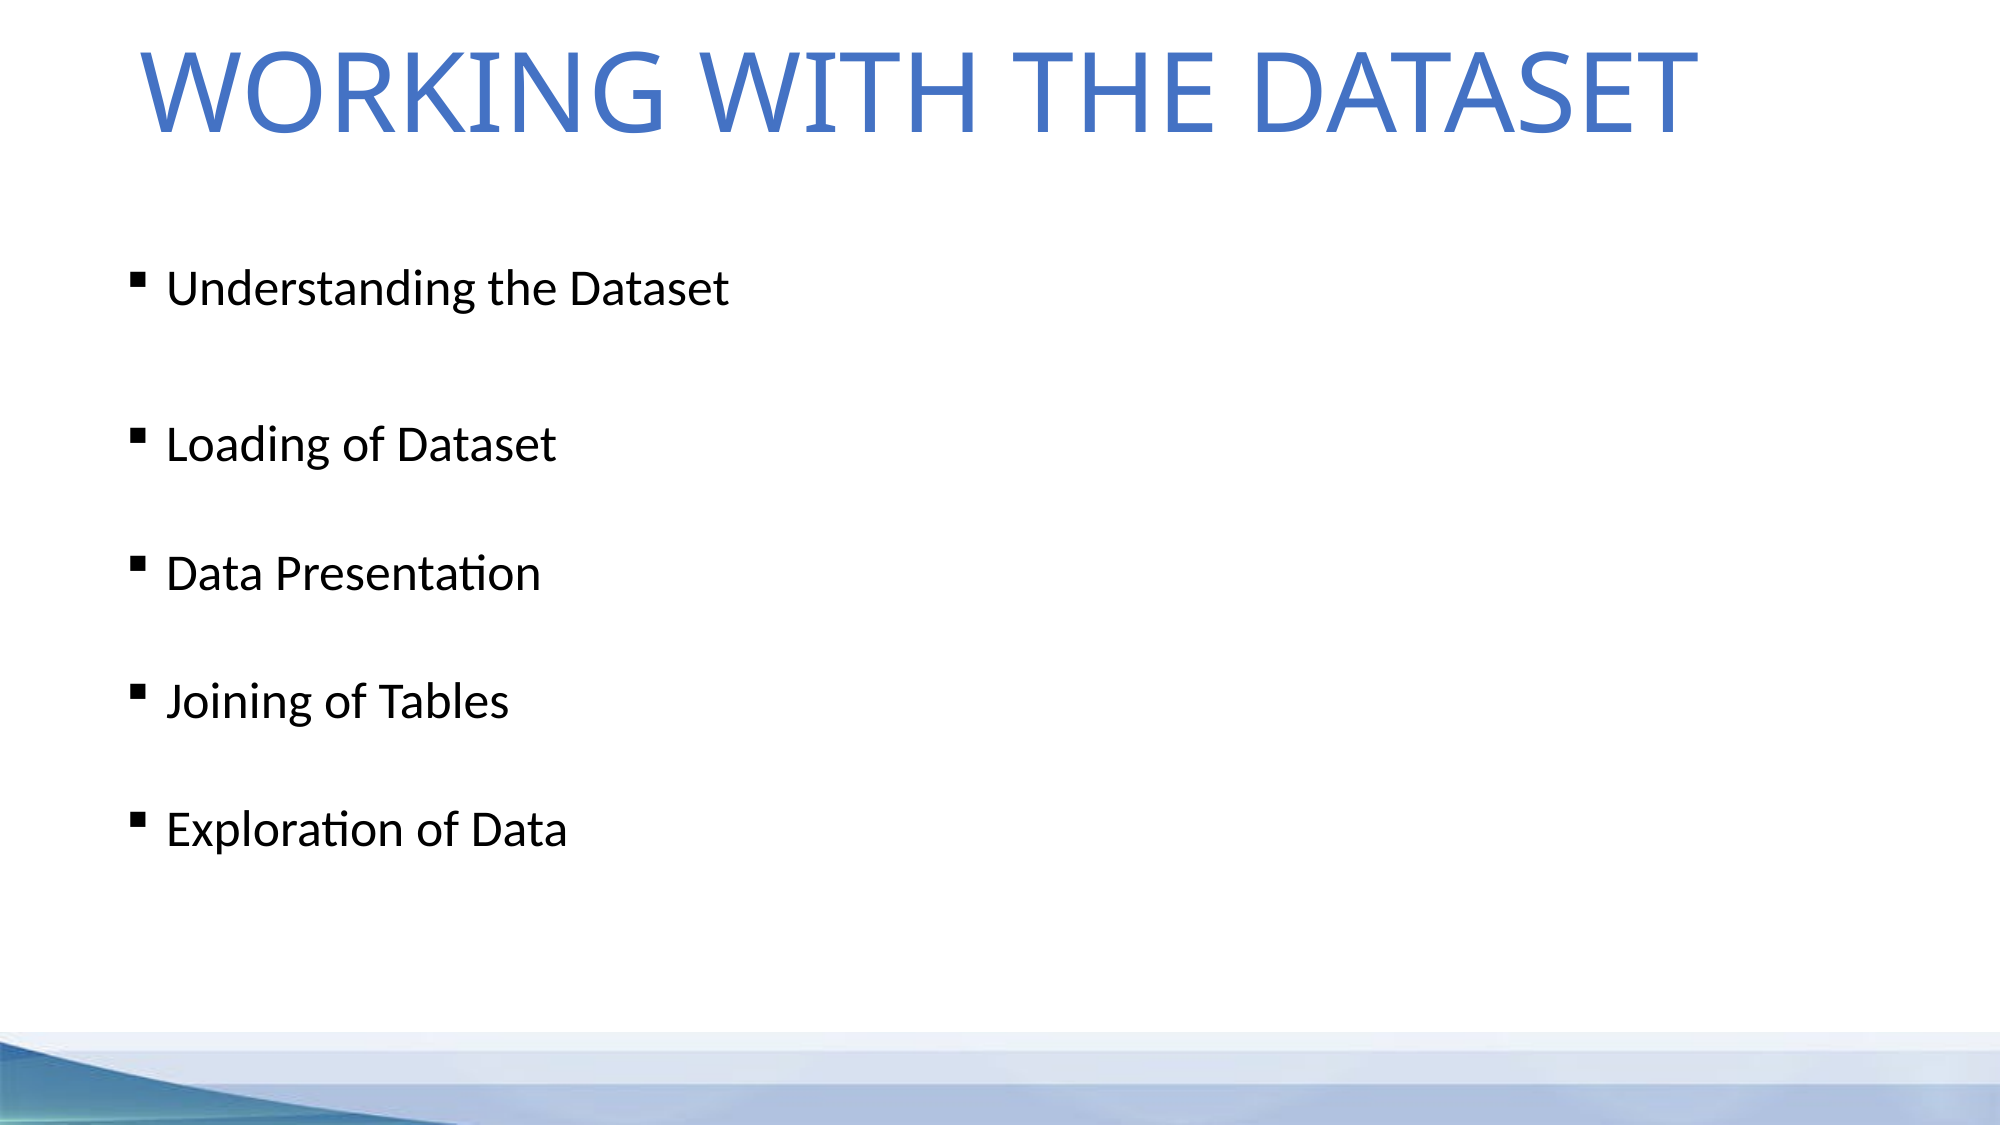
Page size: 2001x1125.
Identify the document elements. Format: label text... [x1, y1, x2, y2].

picture [0, 1032, 2000, 1125]
list Understanding the Dataset Loading of Dataset Data Presentation Joining of Tables Exploration of Data [111, 253, 1863, 1022]
title WORKING WITH THE DATASET [124, 0, 1850, 193]
